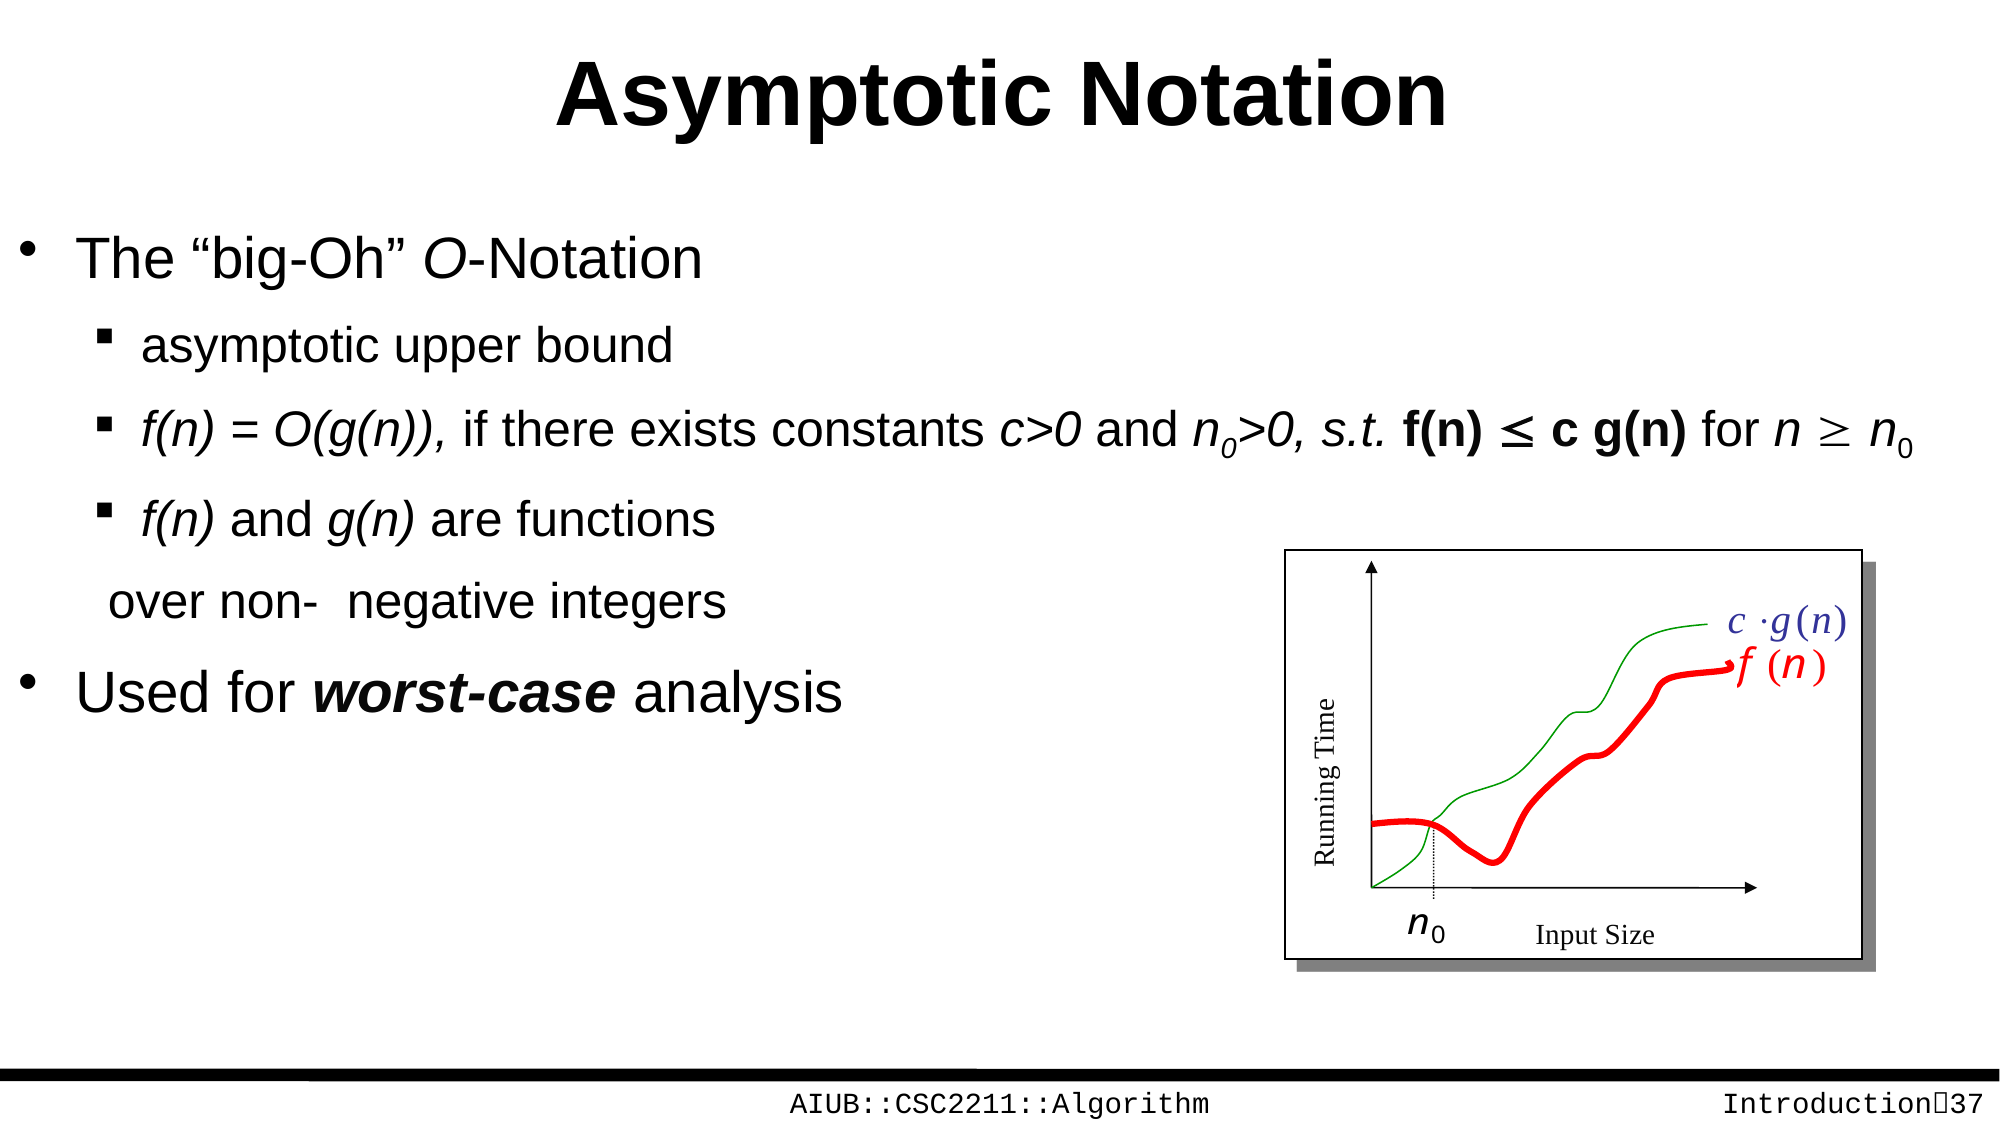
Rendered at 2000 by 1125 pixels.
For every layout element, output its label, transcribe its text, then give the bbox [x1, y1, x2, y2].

text_box [1285, 549, 1862, 959]
list The “big-Oh” O-Notation asymptotic upper bound f(n) = O(g(n)), if there exists constants c>0 and n0>0, s.t. f(n) £ c g(n) for n ³ n0 f(n) and g(n) are functions over non- negative integers Used for worst-case analysis [3, 198, 1930, 1006]
slide_number Introduction37 [1532, 1077, 2000, 1125]
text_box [1290, 560, 1853, 959]
footer AIUB::CSC2211::Algorithm [682, 1077, 1317, 1125]
title Asymptotic Notation [5, 2, 2000, 176]
